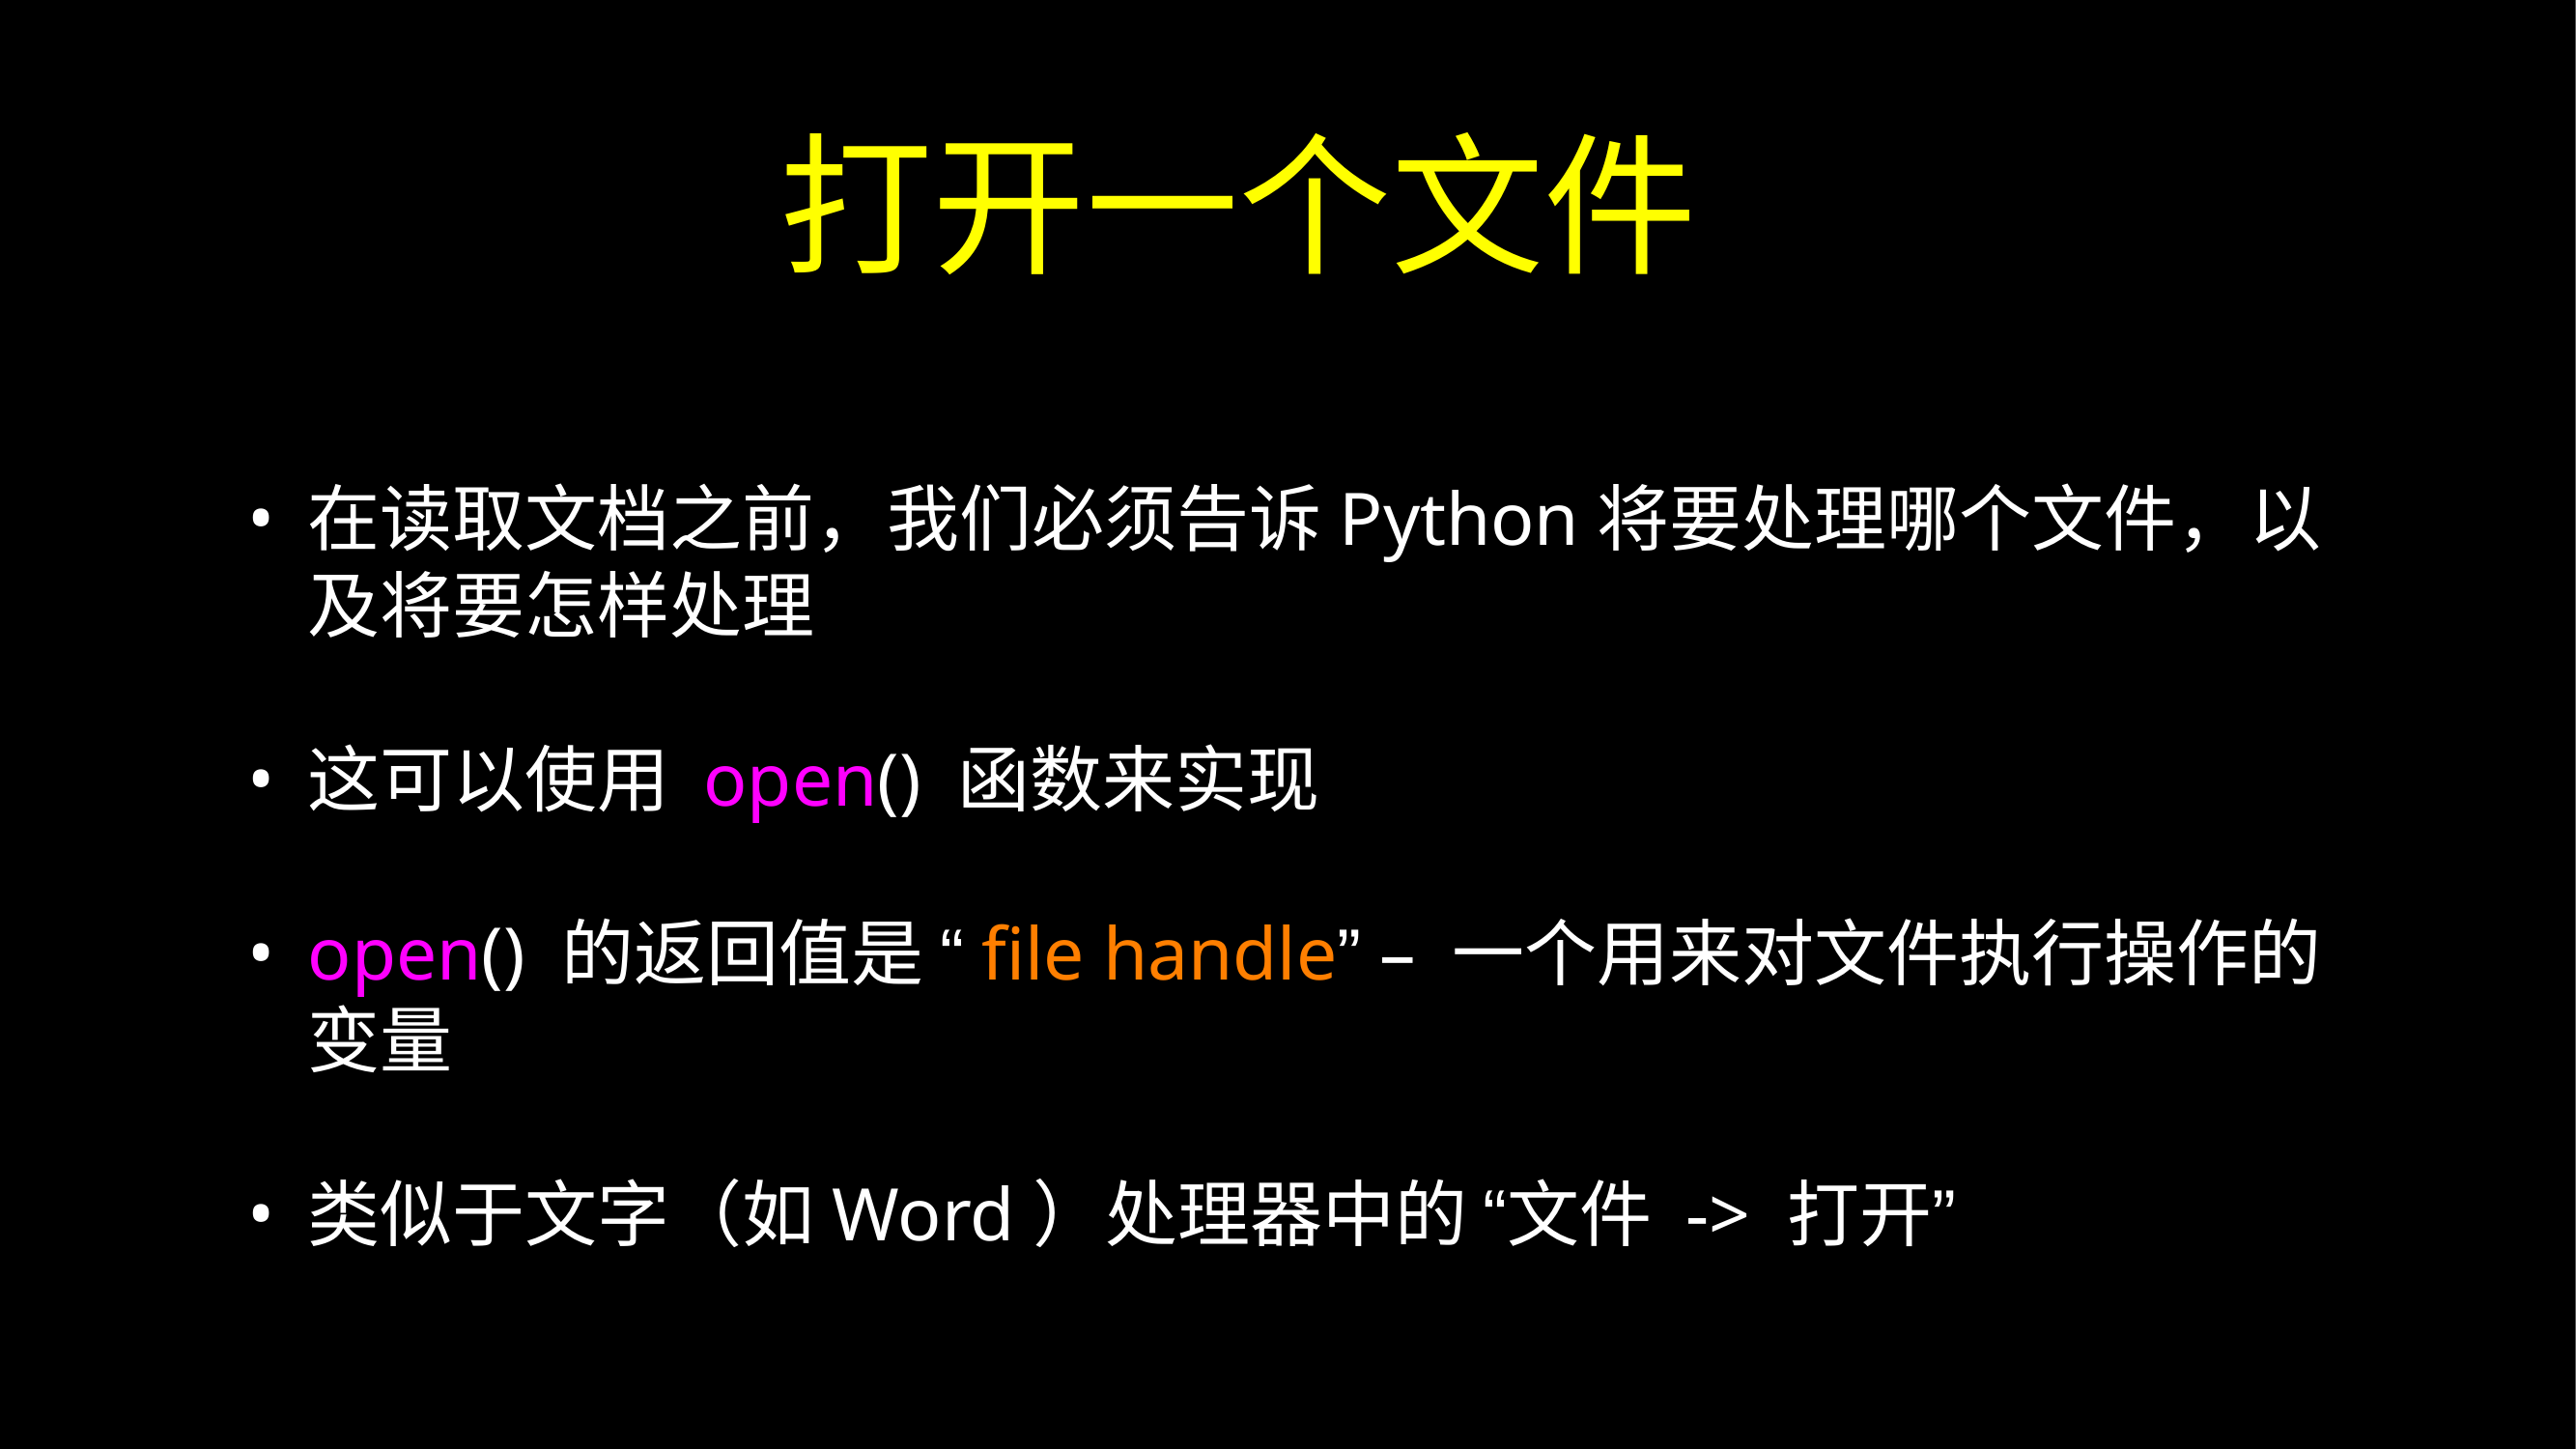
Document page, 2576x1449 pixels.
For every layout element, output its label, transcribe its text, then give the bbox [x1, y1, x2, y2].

list 在读取文档之前，我们必须告诉Python将要处理哪个文件，以及将要怎样处理 这可以使用 open() 函数来实现 open() 的返回值是 “file handle” – 一个用来对文件执行操作的变量 类似于文字（如Word）处理器中的 “文件 -> 打开” [183, 412, 2391, 1317]
title 打开一个文件 [134, 38, 2342, 365]
